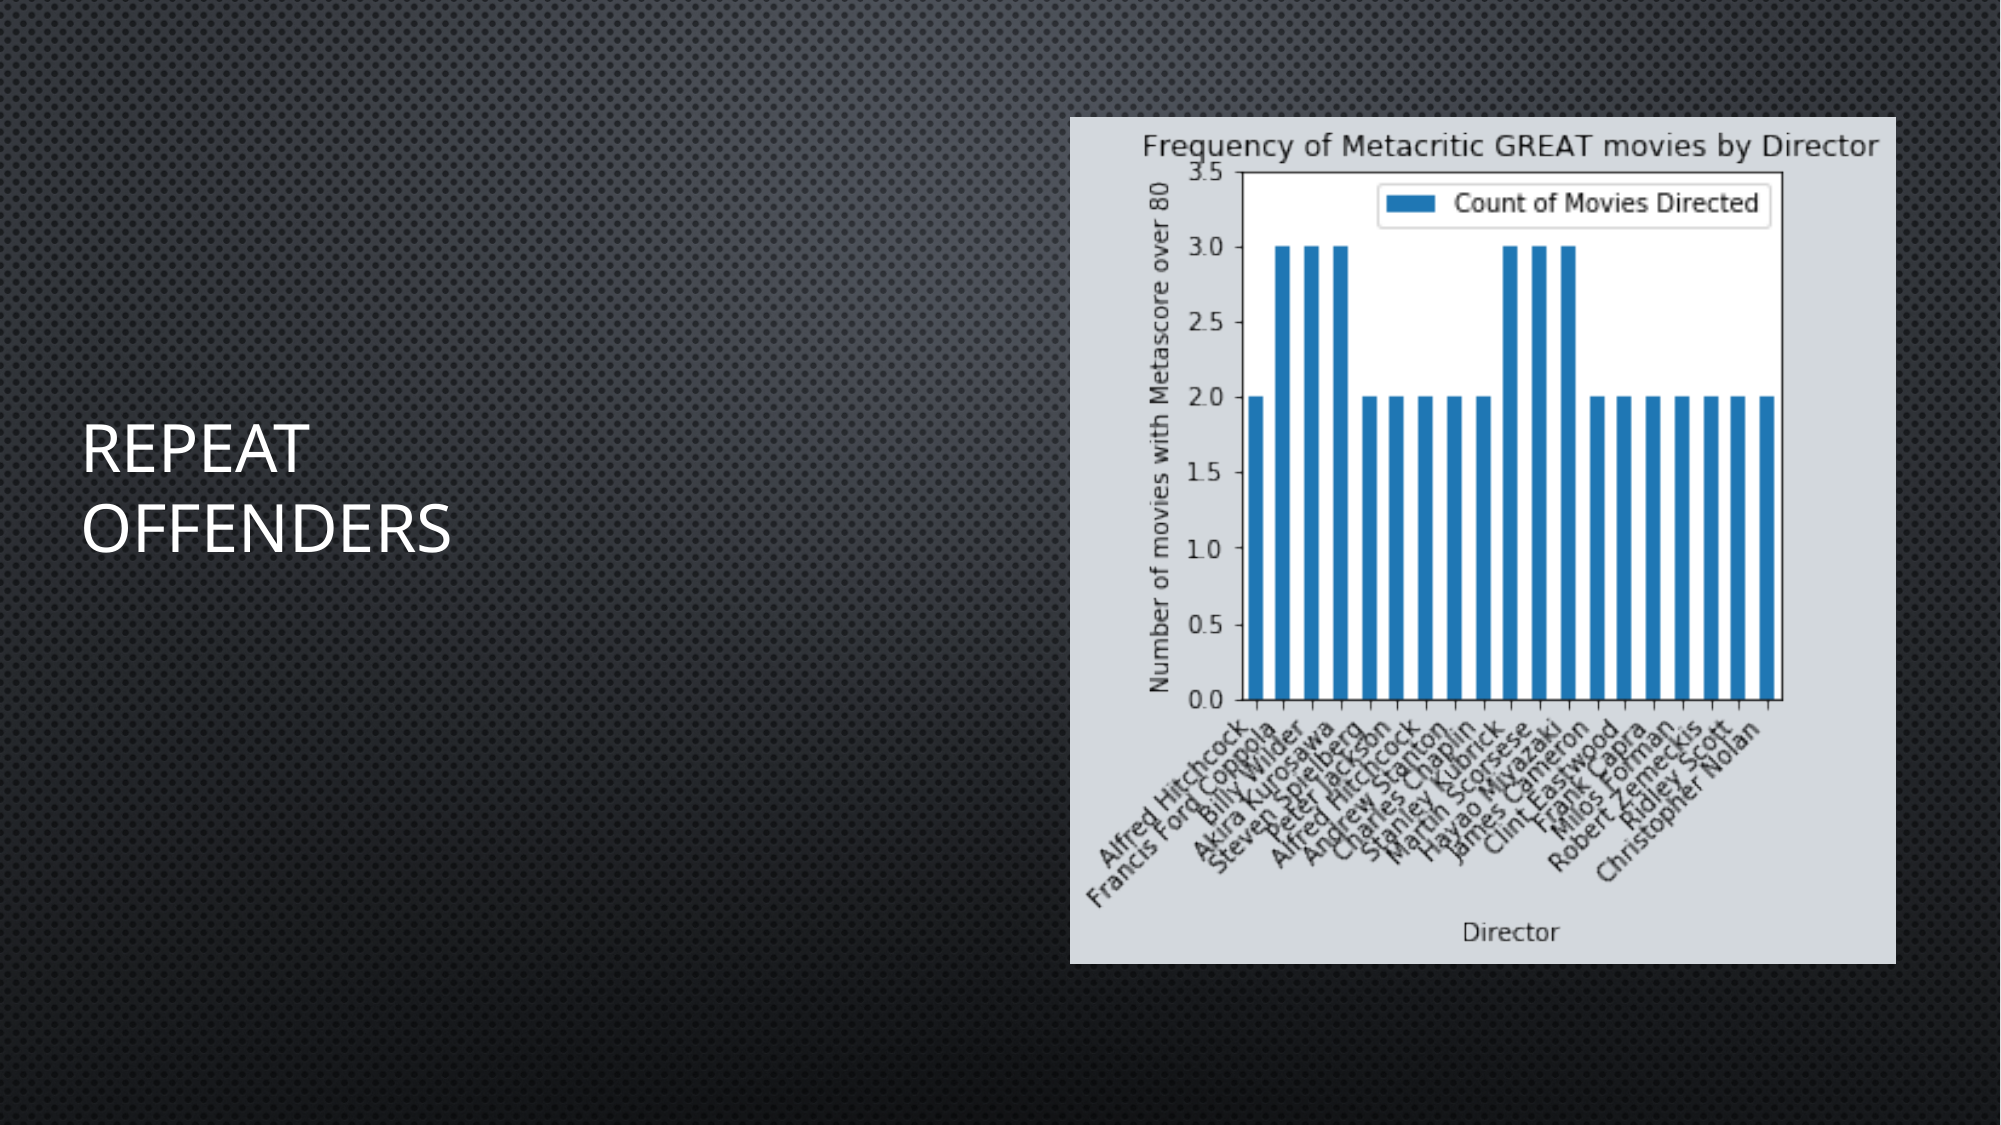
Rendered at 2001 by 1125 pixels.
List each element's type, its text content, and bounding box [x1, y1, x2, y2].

picture [1070, 116, 1896, 965]
text_box Repeat offenders [65, 397, 664, 727]
